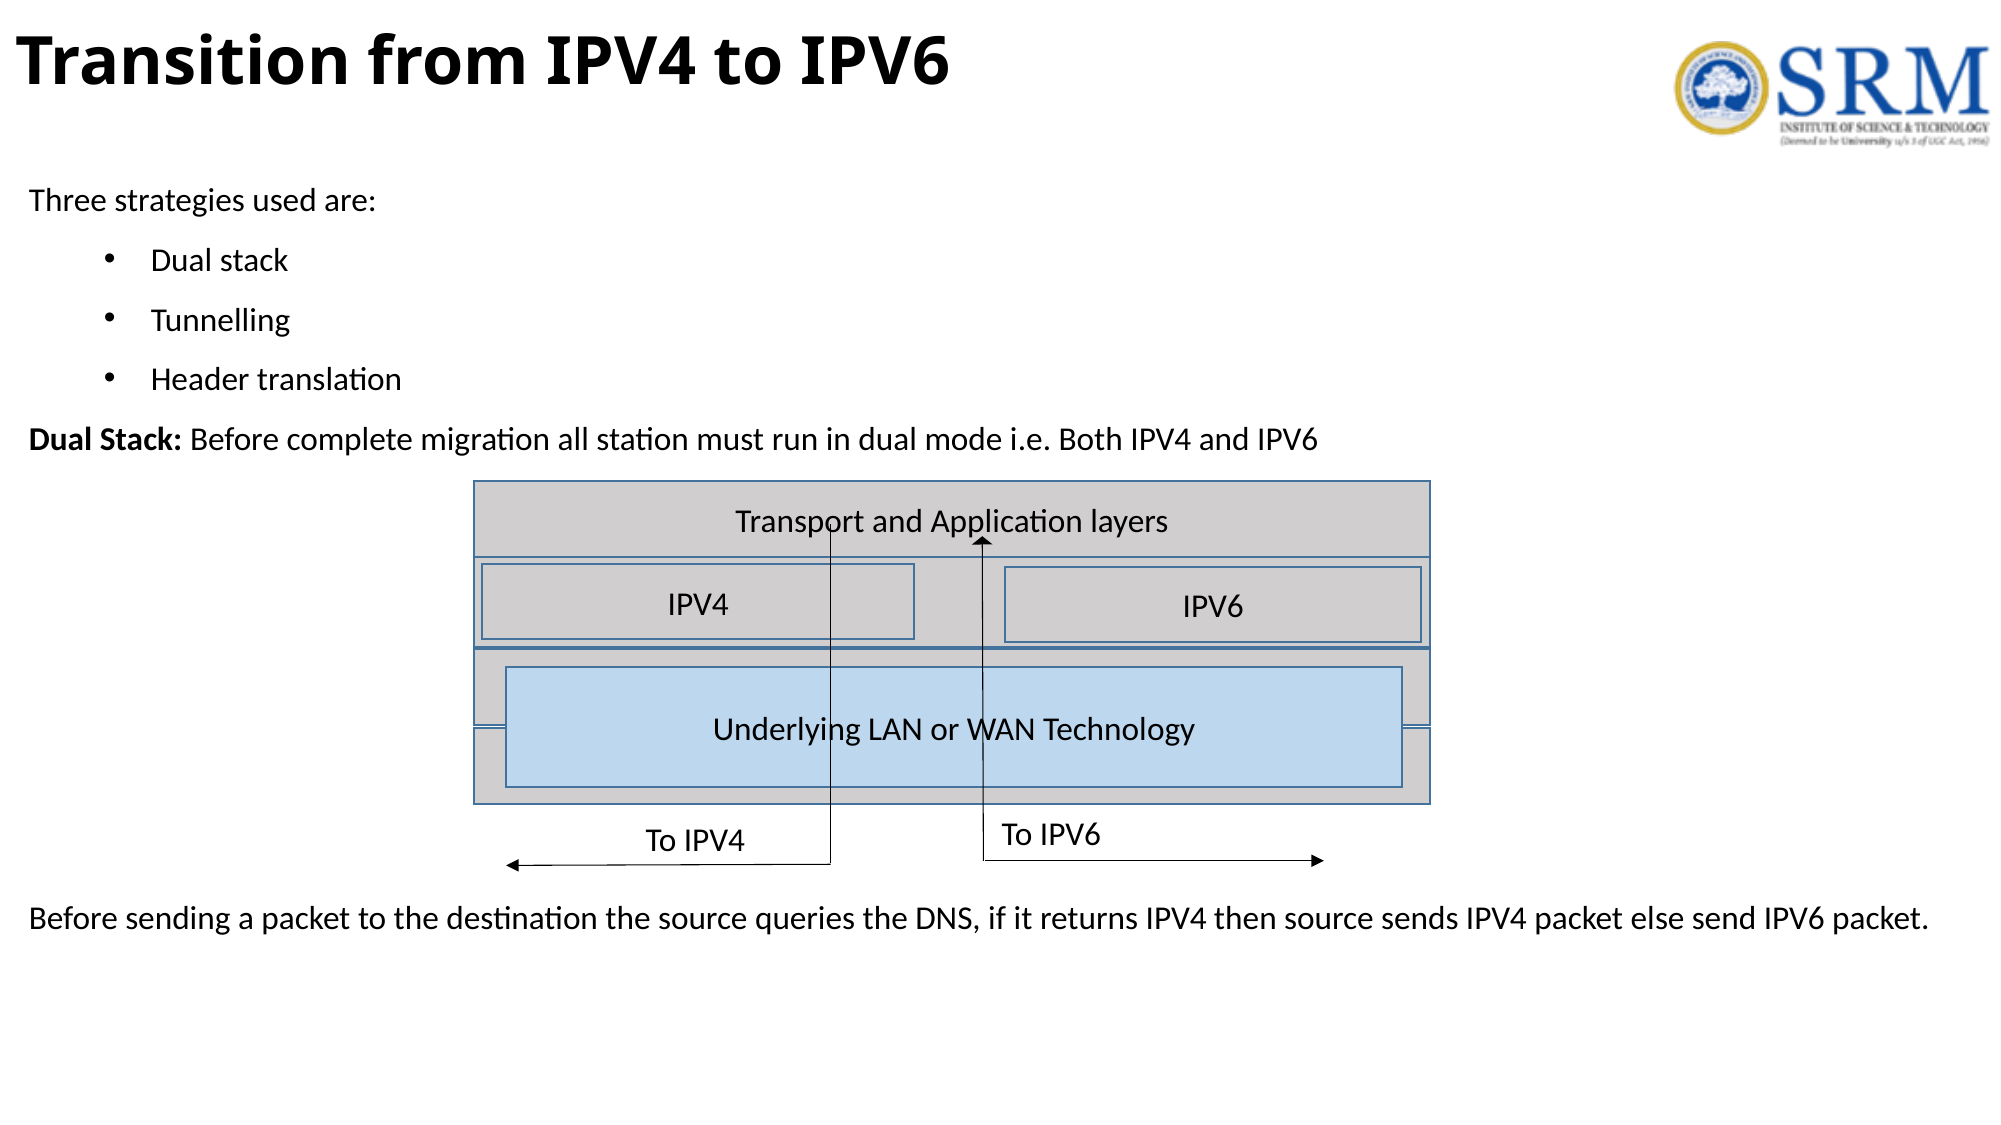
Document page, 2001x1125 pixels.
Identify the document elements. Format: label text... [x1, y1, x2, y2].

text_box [474, 480, 1431, 867]
title Transition from IPV4 to IPV6 [0, 0, 1662, 126]
picture [1662, 0, 1999, 190]
text_box Three strategies used are: Dual stack Tunnelling Header translation Dual Stack: Before complete migration all station must run in dual mode i.e. Both IPV4 and IPV6 Before sending a packet to the destination the source queries the DNS, if it returns IPV4 then source sends IPV4 packet else send IPV6 packet. [14, 150, 1999, 1064]
